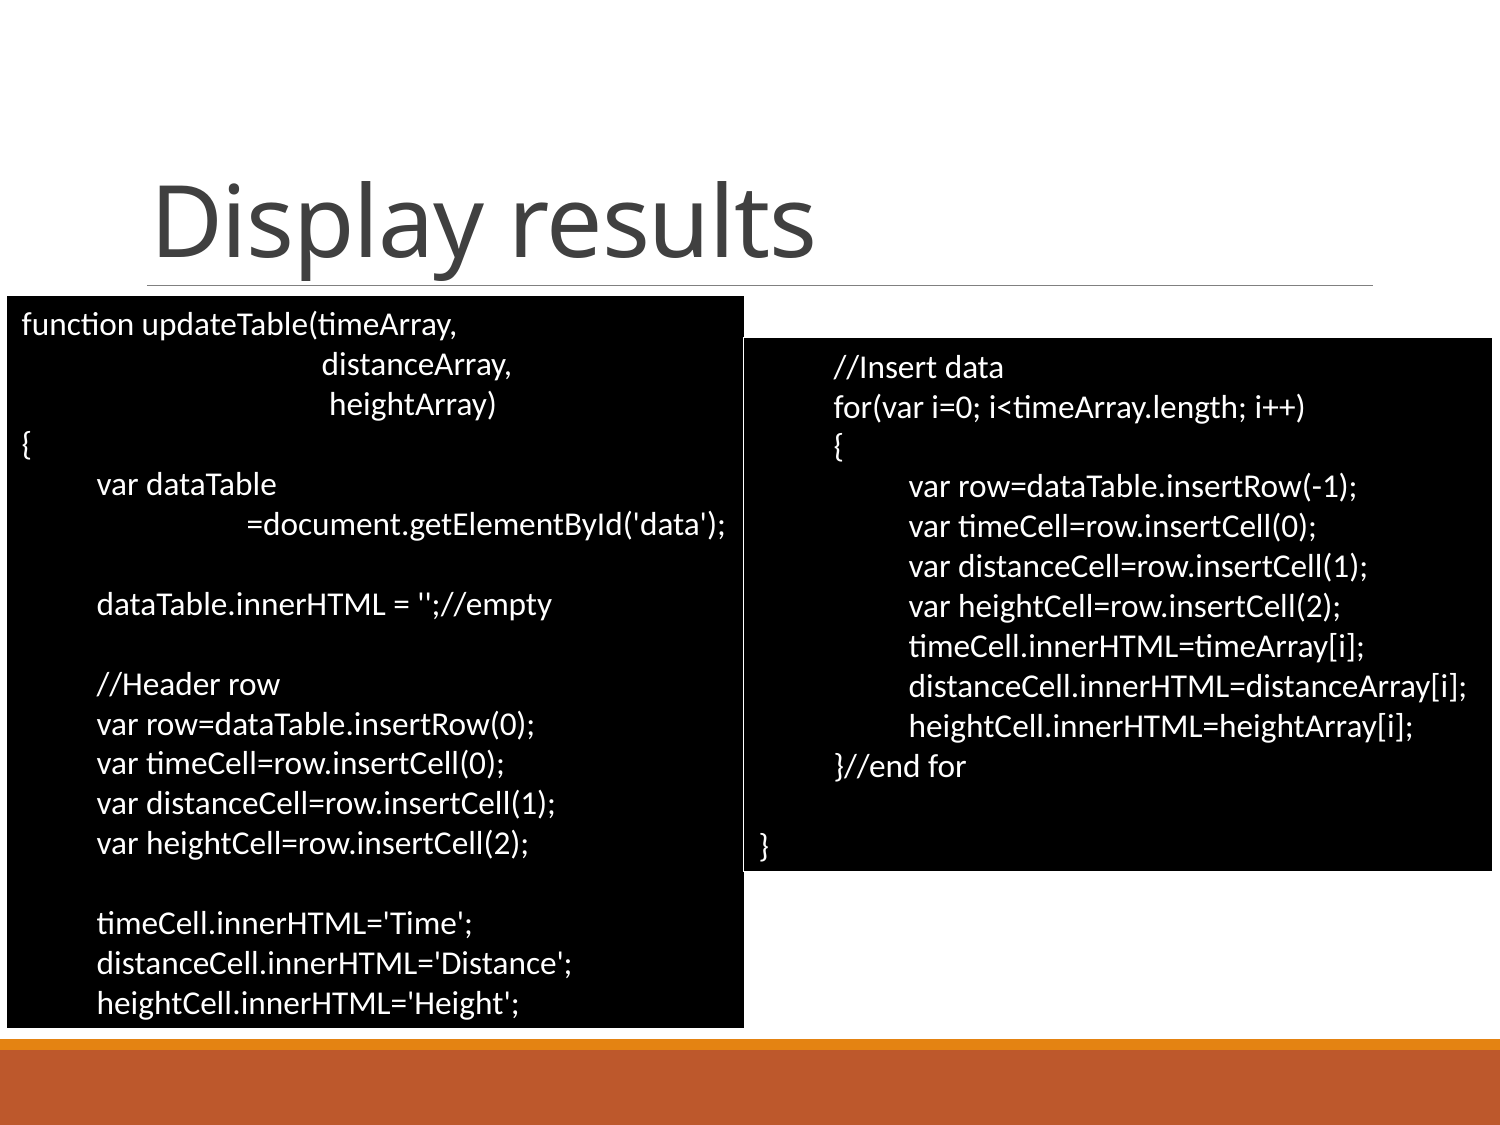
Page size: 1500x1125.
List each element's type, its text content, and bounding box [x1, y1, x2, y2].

title Display results [135, 47, 1373, 285]
text_box //Insert data for(var i=0; i<timeArray.length; i++) { var row=dataTable.insertRow(-1); var timeCell=row.insertCell(0); var distanceCell=row.insertCell(1); var heightCell=row.insertCell(2); timeCell.innerHTML=timeArray[i]; distanceCell.innerHTML=distanceArray[i]; heightCell.innerHTML=heightArray[i]; }//end for } [743, 337, 1493, 872]
text_box function updateTable(timeArray, distanceArray, heightArray) { var dataTable =document.getElementById('data'); dataTable.innerHTML = '';//empty //Header row var row=dataTable.insertRow(0); var timeCell=row.insertCell(0); var distanceCell=row.insertCell(1); var heightCell=row.insertCell(2); timeCell.innerHTML='Time'; distanceCell.innerHTML='Distance'; heightCell.innerHTML='Height'; [6, 295, 745, 1029]
